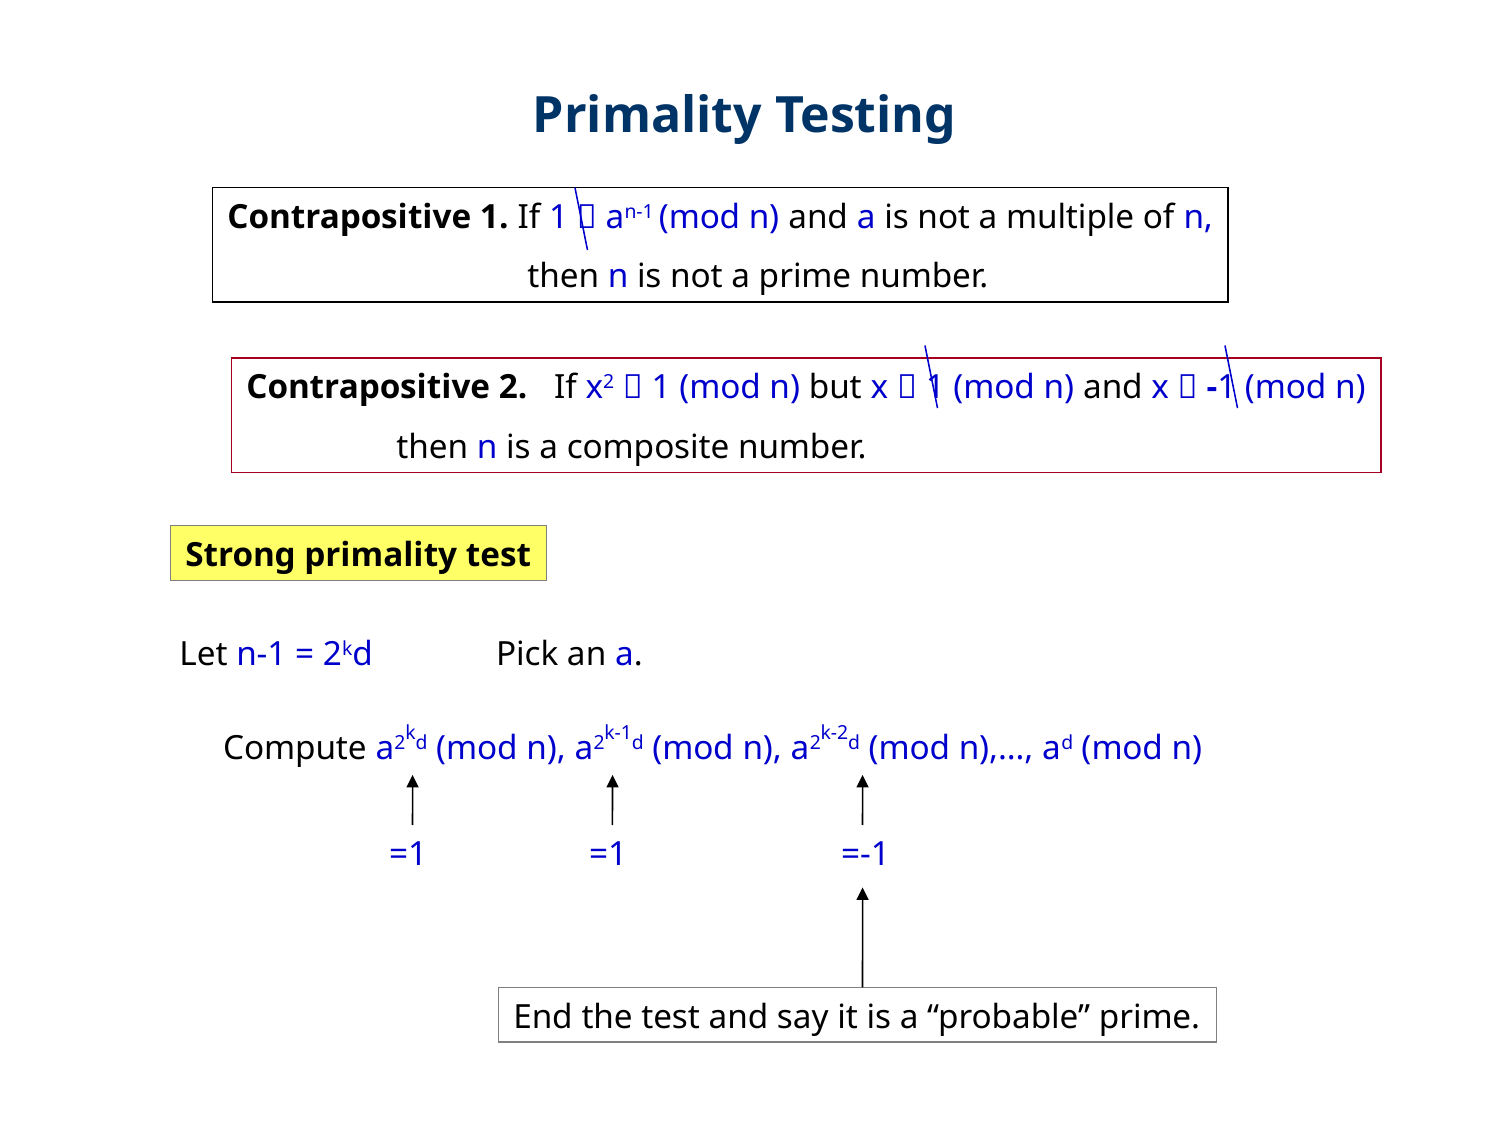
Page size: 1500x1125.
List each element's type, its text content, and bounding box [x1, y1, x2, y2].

text_box Strong primality test [170, 525, 547, 581]
text_box Let n-1 = 2kd [164, 624, 388, 680]
text_box Contrapositive 1. If 1  an-1 (mod n) and a is not a multiple of n, then n is not a prime number. [212, 187, 1228, 302]
text_box Primality Testing [517, 74, 972, 150]
text_box [856, 887, 869, 988]
text_box Pick an a. [481, 624, 658, 680]
text_box [406, 774, 419, 826]
text_box [856, 774, 869, 826]
text_box =1 [574, 824, 642, 880]
text_box [606, 774, 619, 824]
text_box =1 [374, 824, 442, 880]
text_box Contrapositive 2. If x2  1 (mod n) but x  1 (mod n) and x  -1 (mod n) then n is a composite number. [231, 357, 1381, 473]
text_box End the test and say it is a “probable” prime. [498, 987, 1217, 1043]
text_box Compute a2kd (mod n), a2k-1d (mod n), a2k-2d (mod n),…, ad (mod n) [208, 712, 1227, 774]
text_box =-1 [826, 824, 906, 880]
